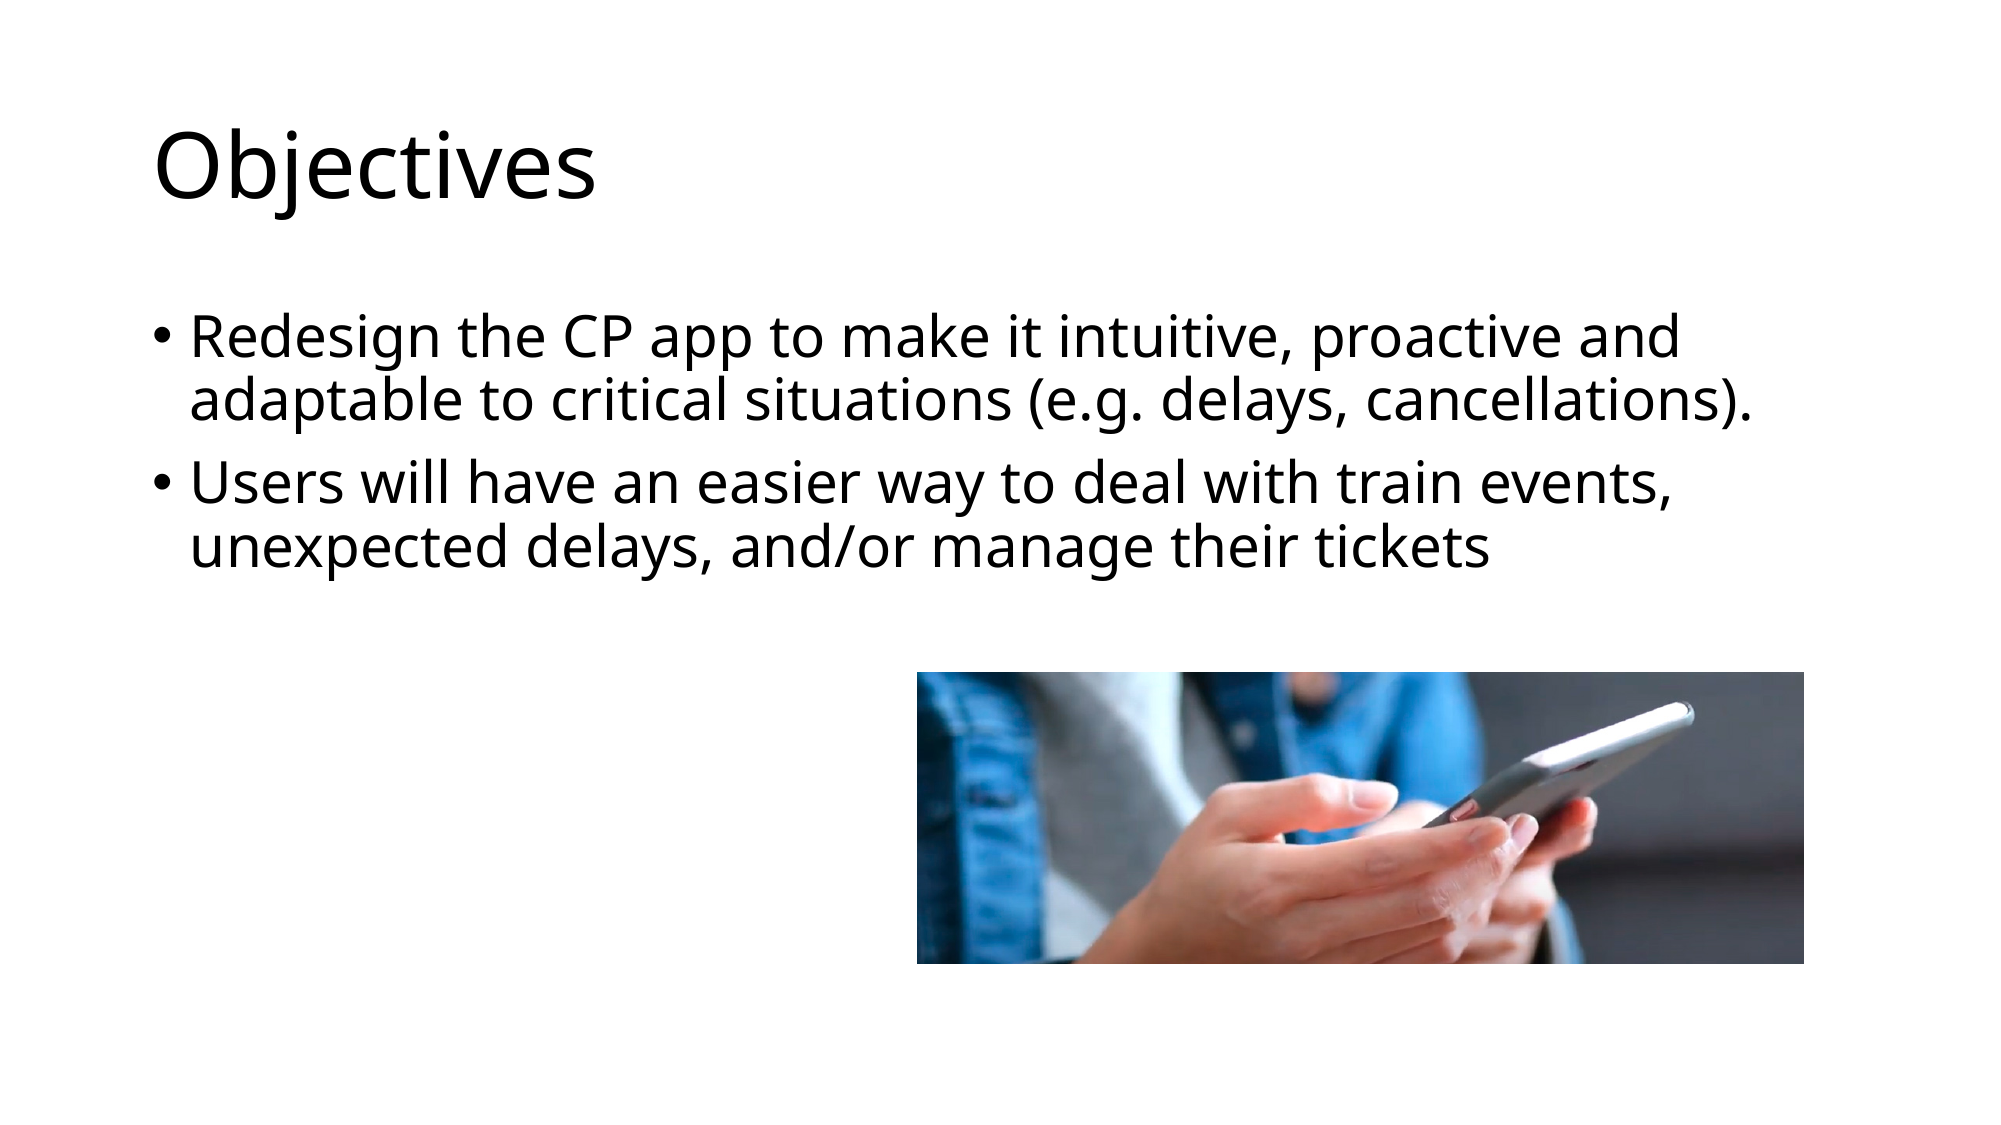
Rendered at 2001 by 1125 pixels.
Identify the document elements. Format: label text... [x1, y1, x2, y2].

title Objectives [137, 59, 1863, 277]
picture [917, 672, 1804, 964]
list Redesign the CP app to make it intuitive, proactive and adaptable to critical situations (e.g. delays, cancellations). Users will have an easier way to deal with train events, unexpected delays, and/or manage their tickets [137, 299, 1863, 1013]
